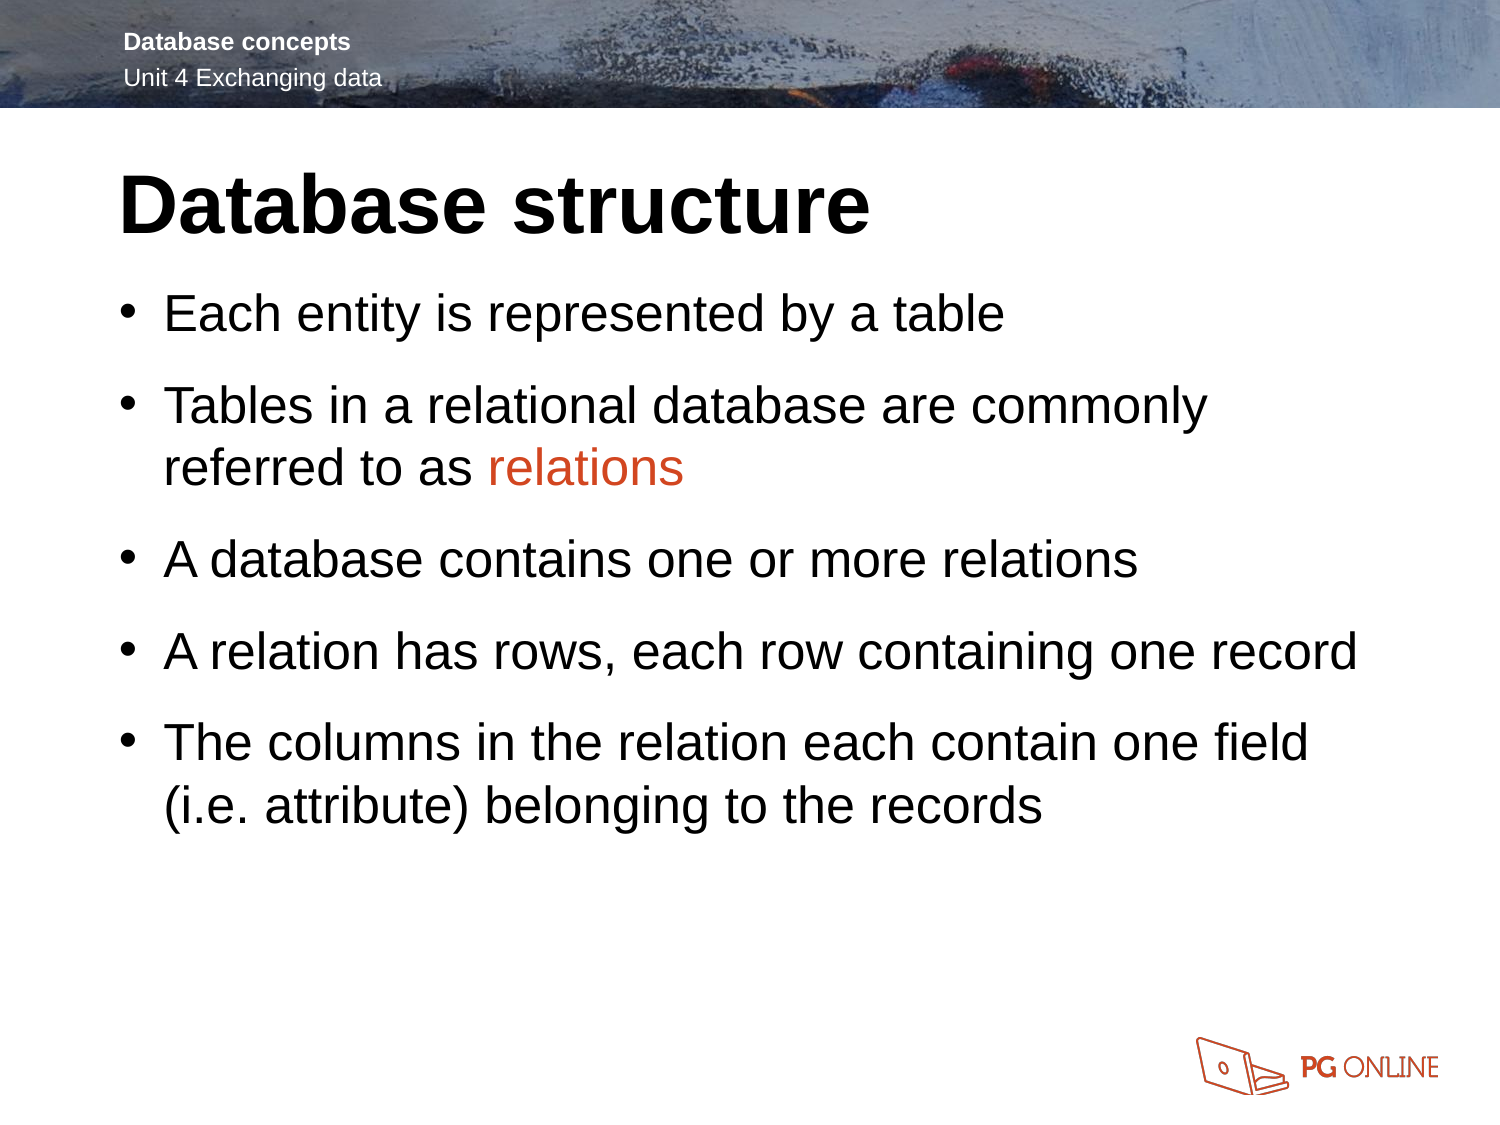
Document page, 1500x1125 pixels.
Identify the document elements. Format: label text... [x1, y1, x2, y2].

picture [0, 0, 1500, 108]
list Database structure [118, 148, 1401, 259]
picture [1196, 1037, 1438, 1095]
list Each entity is represented by a table Tables in a relational database are commonly referred to as relations A database contains one or more relations A relation has rows, each row containing one record The columns in the relation each contain one field (i.e. attribute) belonging to the records [118, 279, 1398, 847]
